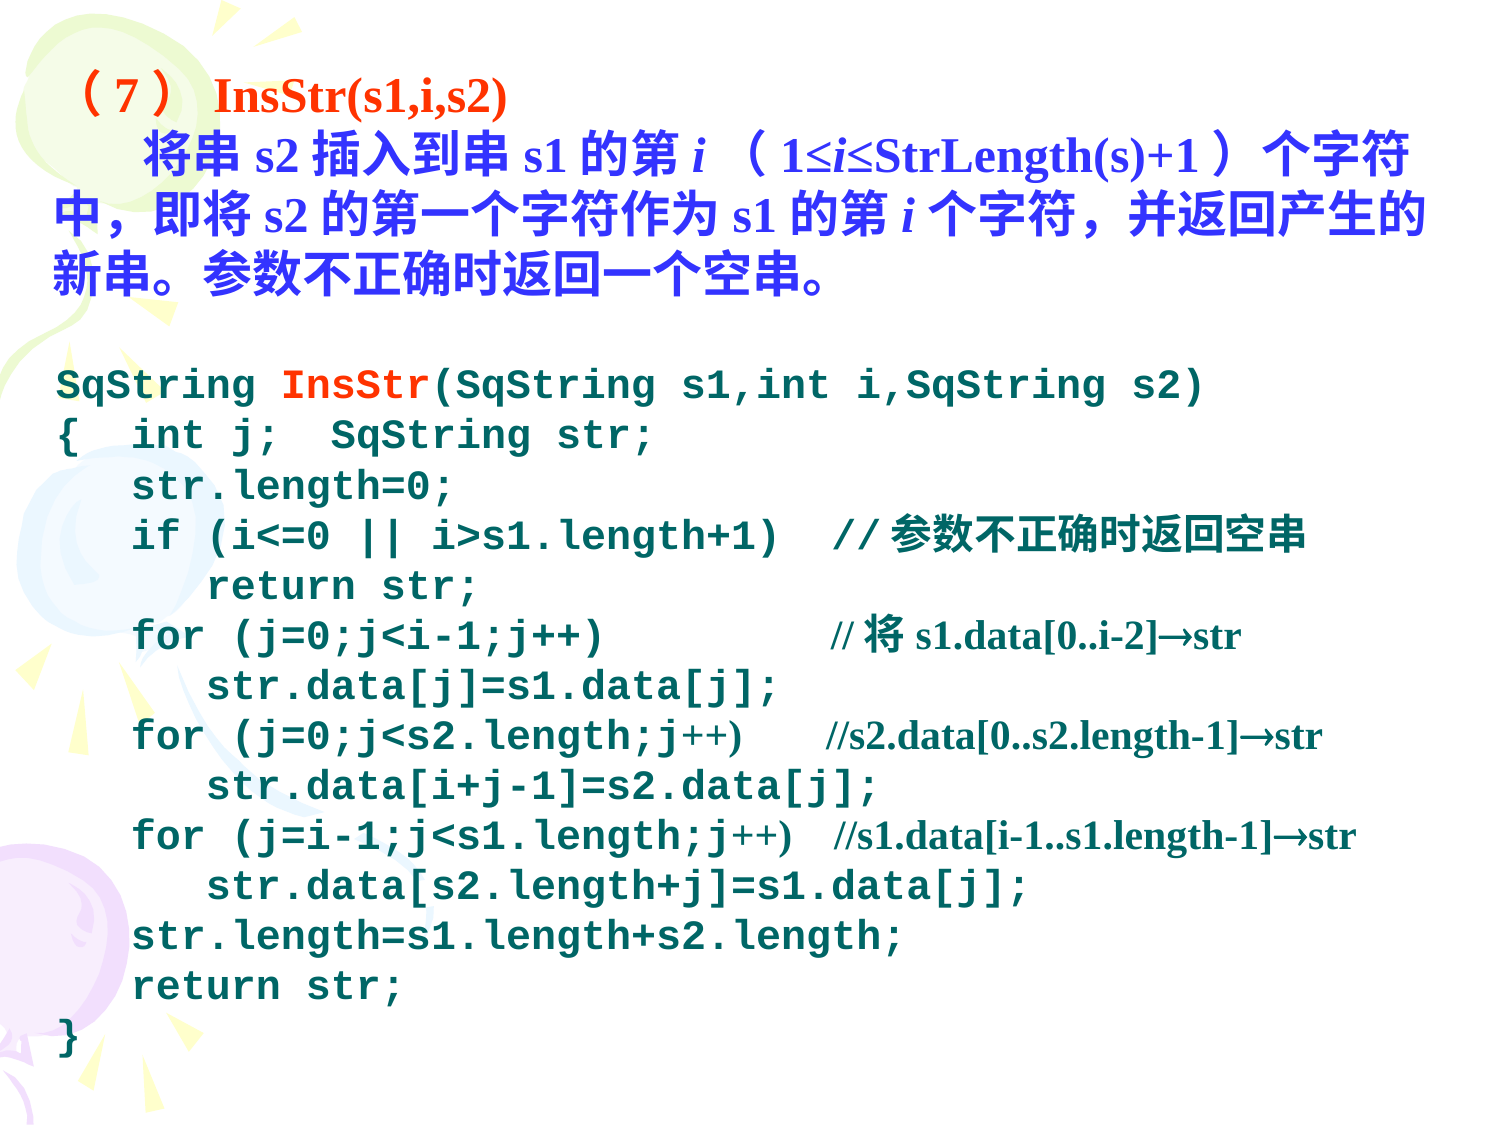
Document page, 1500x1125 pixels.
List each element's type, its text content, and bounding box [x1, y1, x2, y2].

text_box SqString InsStr(SqString s1,int i,SqString s2) { int j; SqString str; str.length=0; if (i<=0 || i>s1.length+1) //参数不正确时返回空串 return str; for (j=0;j<i-1;j++) //将s1.data[0..i-2]str str.data[j]=s1.data[j]; for (j=0;j<s2.length;j++) //s2.data[0..s2.length-1]str str.data[i+j-1]=s2.data[j]; for (j=i-1;j<s1.length;j++) //s1.data[i-1..s1.length-1]str str.data[s2.length+j]=s1.data[j]; str.length=s1.length+s2.length; return str; } [41, 349, 1412, 1065]
text_box （7）InsStr(s1,i,s2) 将串s2插入到串s1的第i（1≤i≤StrLength(s)+1）个字符中，即将s2的第一个字符作为s1的第i个字符，并返回产生的新串。参数不正确时返回一个空串。 [37, 54, 1475, 310]
